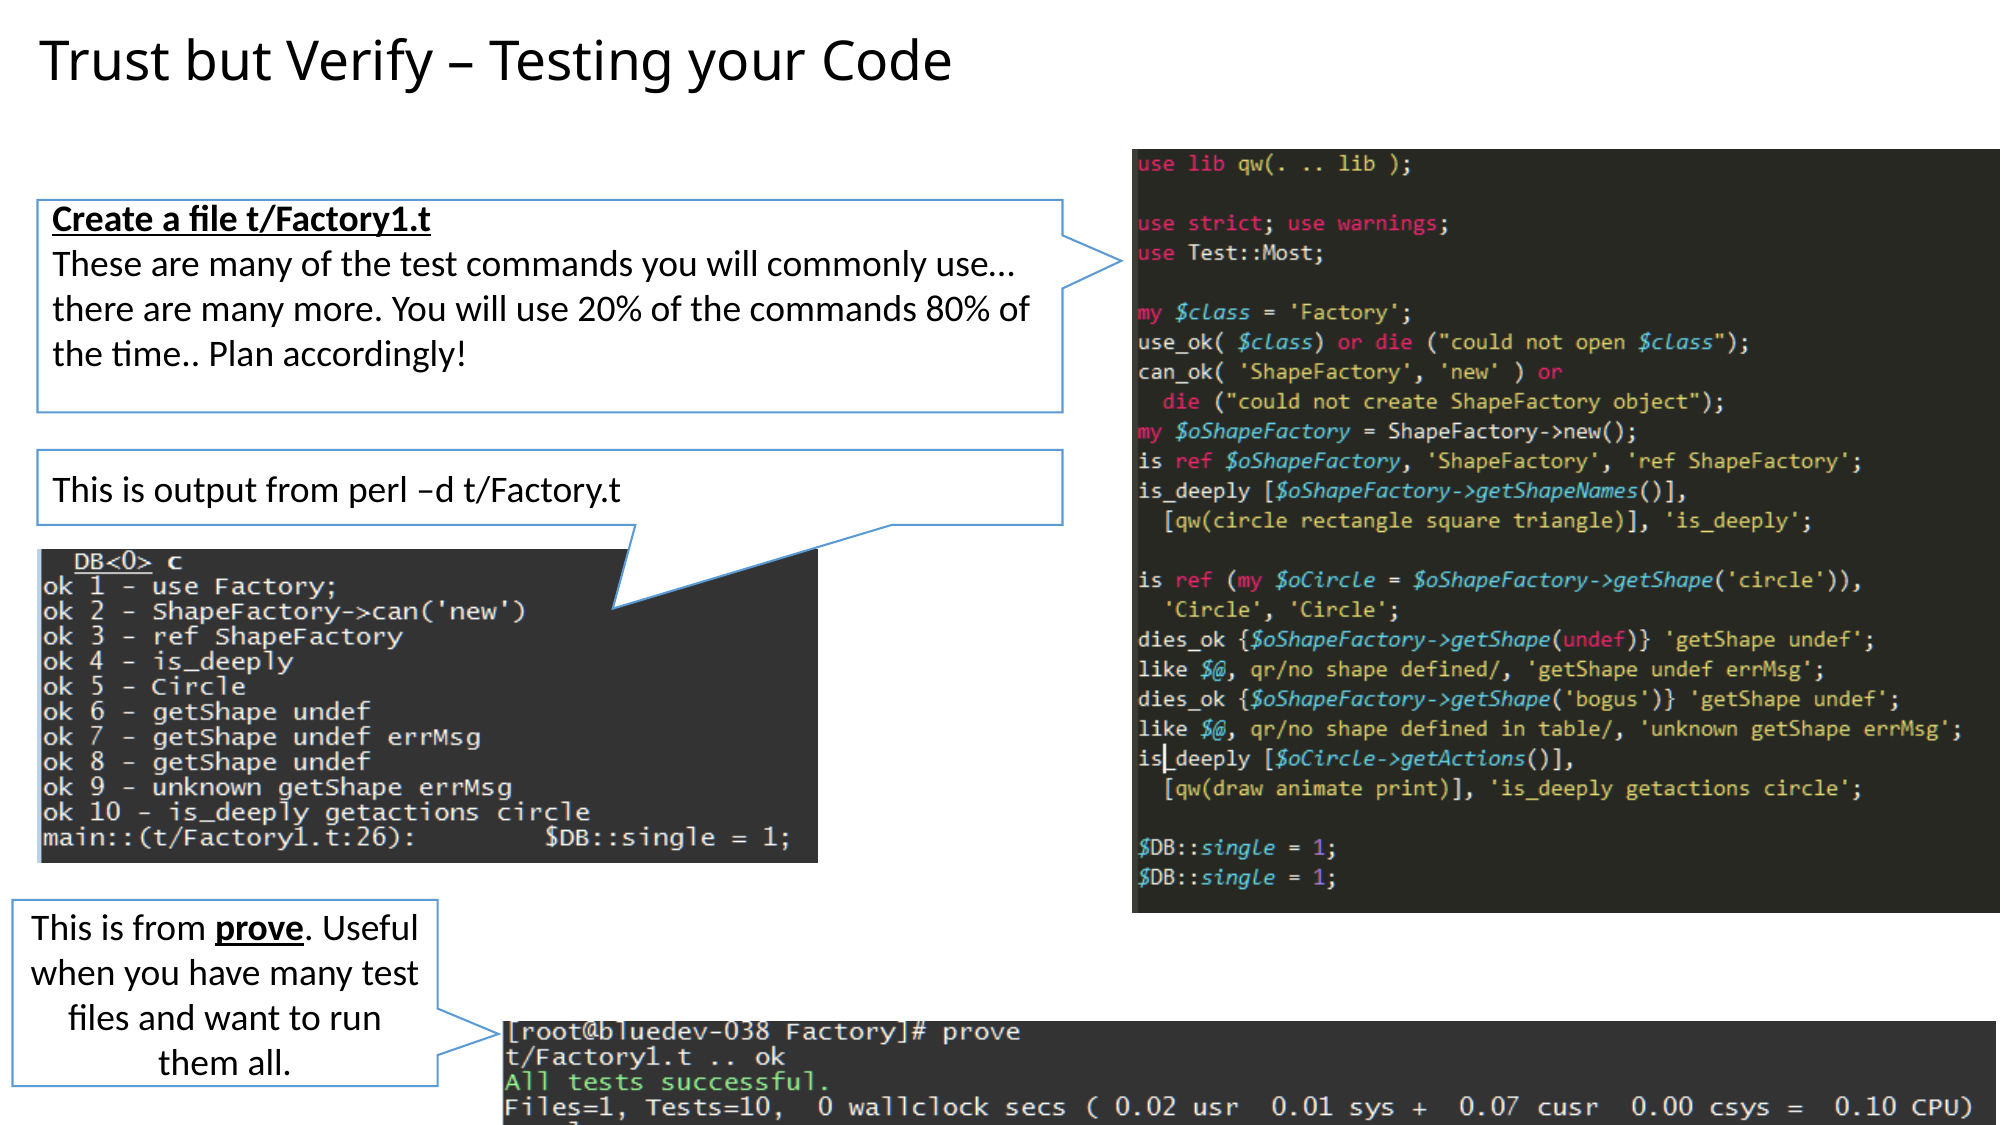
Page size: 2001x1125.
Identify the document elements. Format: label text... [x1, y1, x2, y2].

text_box This is from prove. Useful when you have many test files and want to run them all. [11, 898, 502, 1088]
text_box This is output from perl –d t/Factory.t [36, 448, 1064, 549]
text_box Create a file t/Factory1.t These are many of the test commands you will commonly use… there are many more. You will use 20% of the commands 80% of the time.. Plan accordingly! [36, 198, 1124, 414]
title Trust but Verify – Testing your Code [24, 24, 1963, 100]
picture [502, 1021, 1996, 1125]
picture [37, 549, 818, 863]
picture [1132, 149, 2000, 913]
